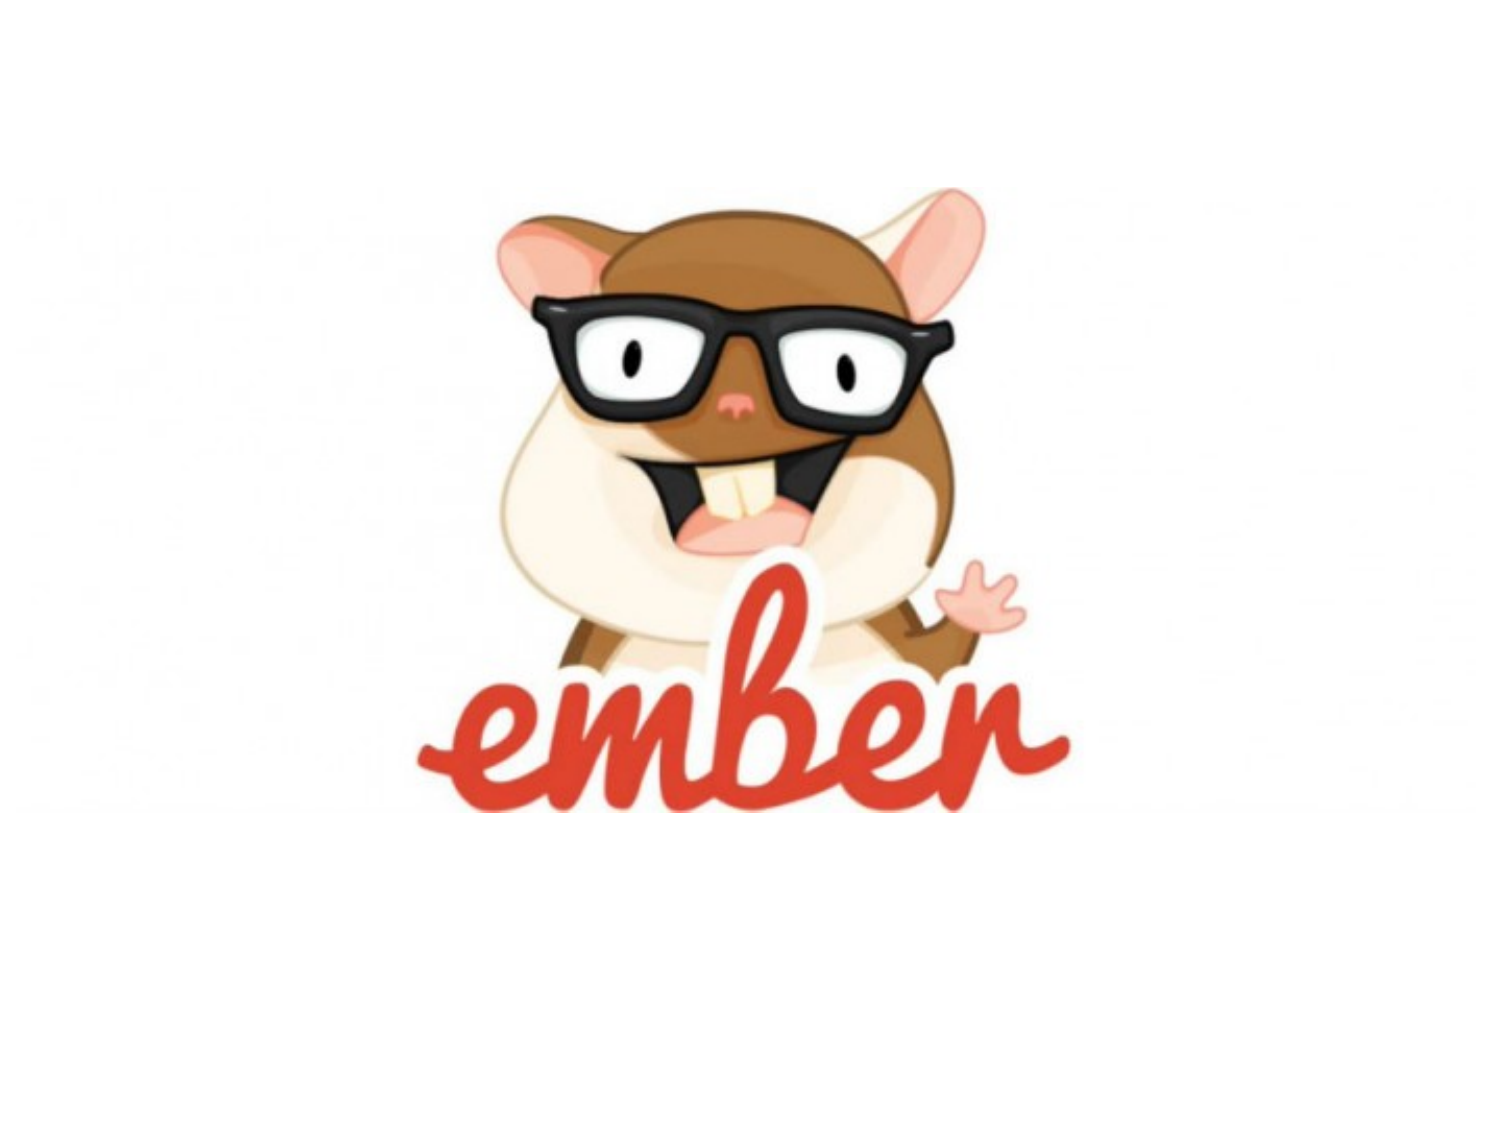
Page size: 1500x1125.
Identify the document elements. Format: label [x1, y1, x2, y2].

picture [16, 187, 1476, 814]
